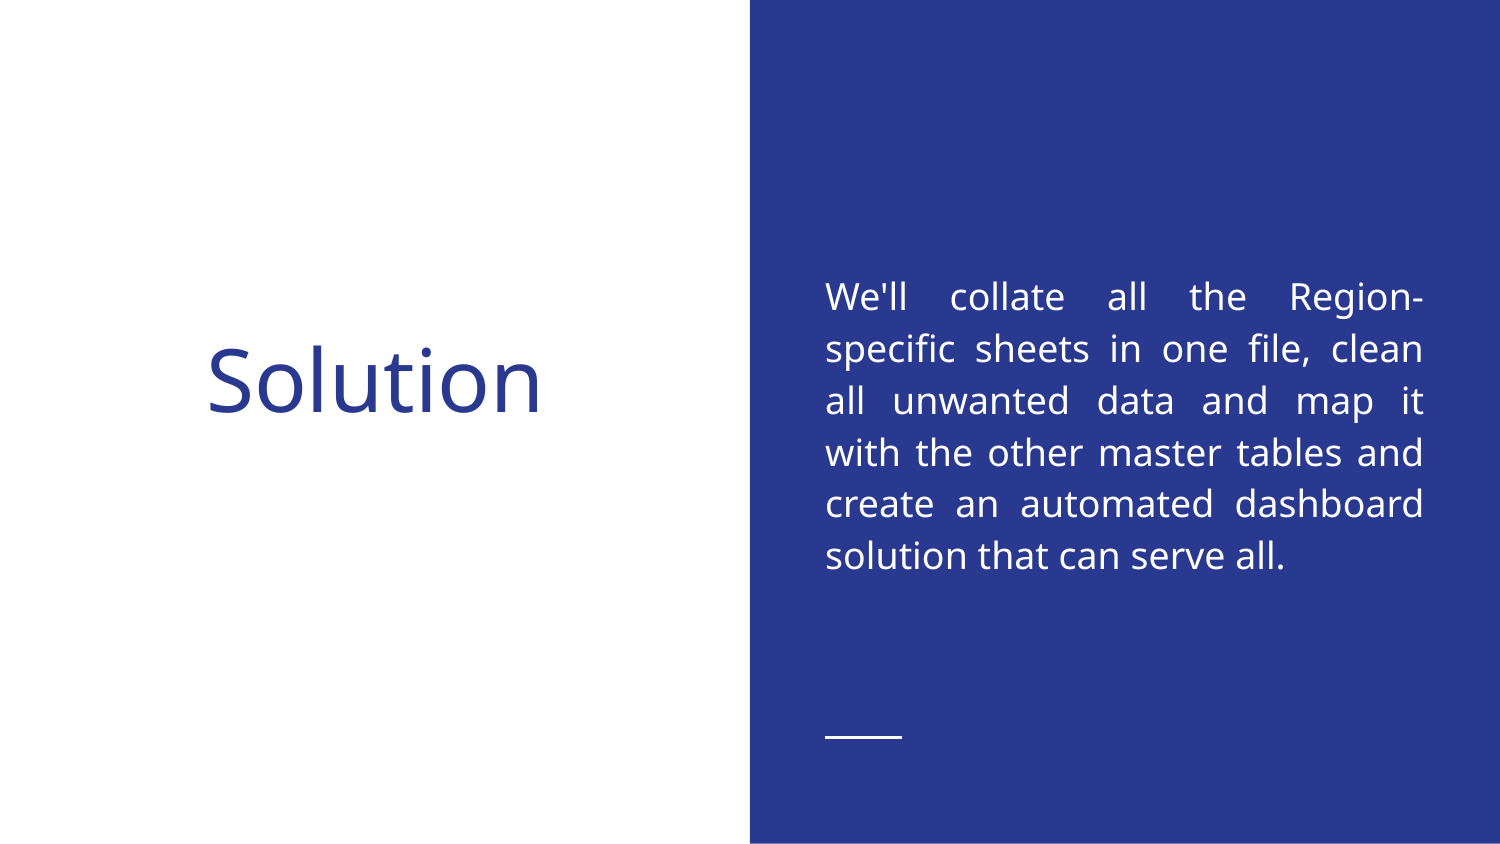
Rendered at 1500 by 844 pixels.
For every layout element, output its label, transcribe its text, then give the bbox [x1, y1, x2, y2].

title Solution [43, 188, 708, 446]
list We'll collate all the Region-specific sheets in one file, clean all unwanted data and map it with the other master tables and create an automated dashboard solution that can serve all. [810, 118, 1440, 725]
